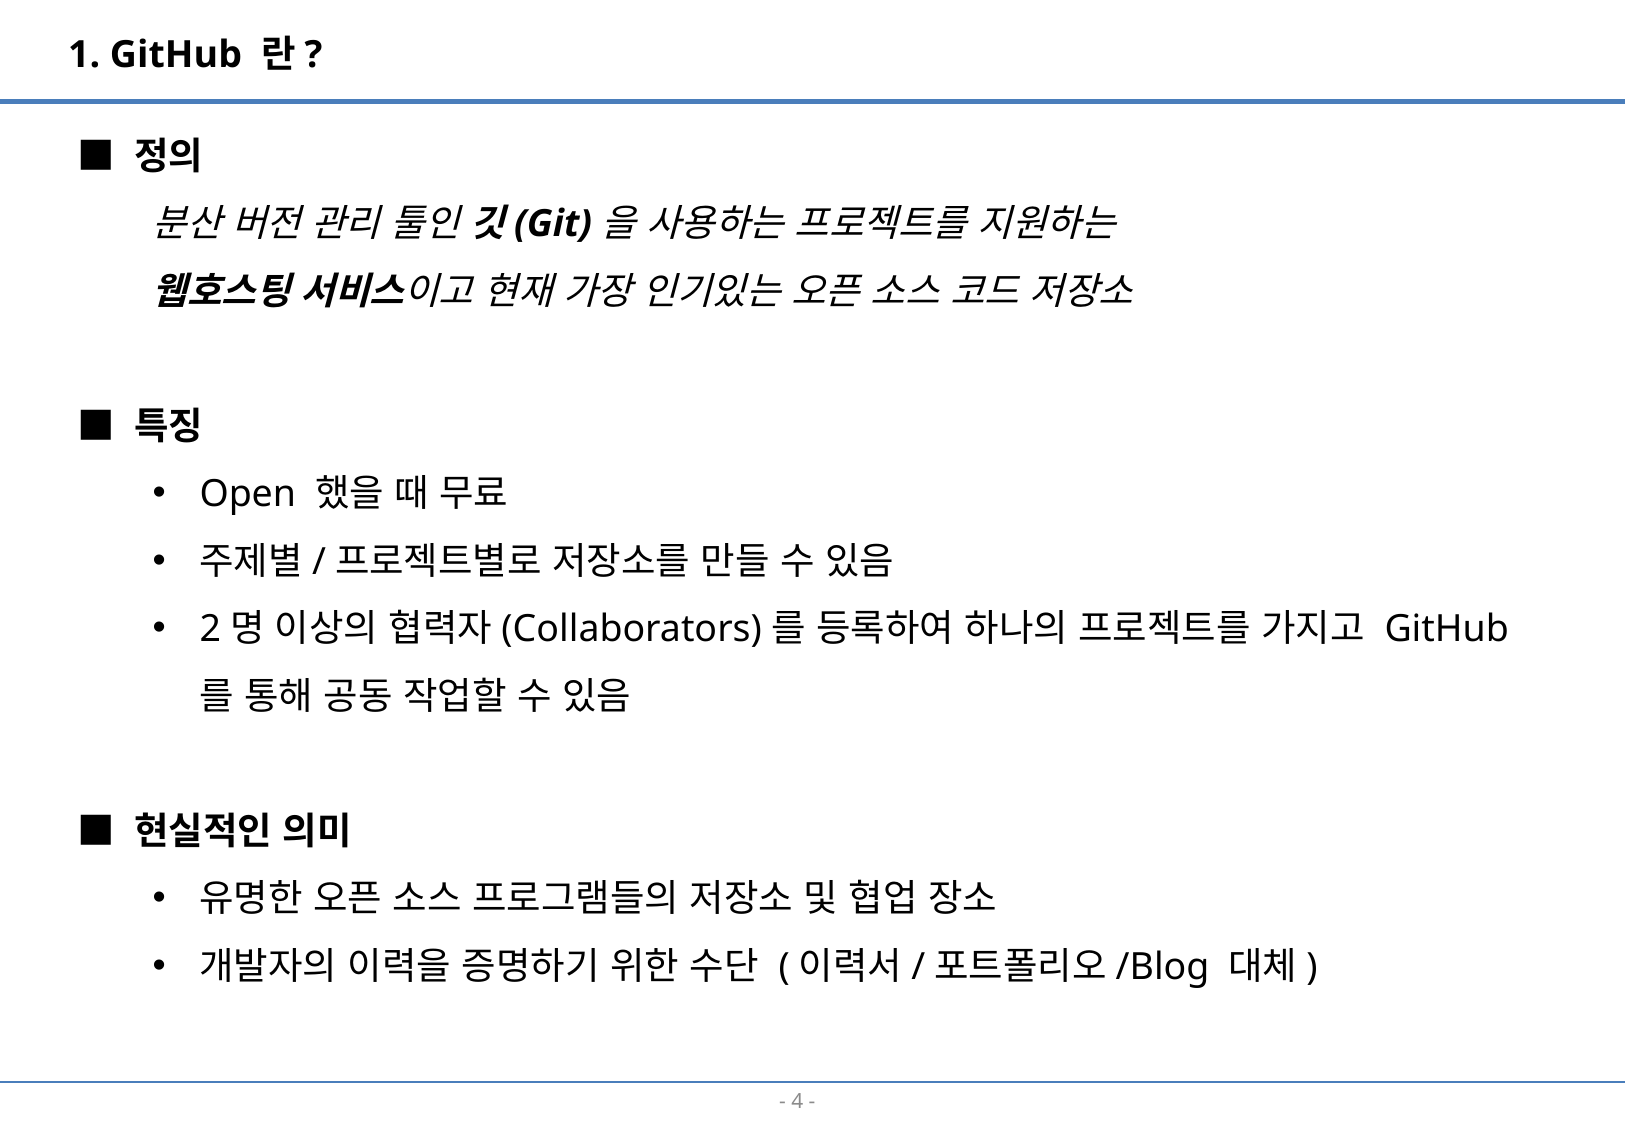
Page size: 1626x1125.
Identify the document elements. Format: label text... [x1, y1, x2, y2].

slide_number - 3 - [607, 1082, 987, 1122]
text_box 1. GitHub 란? [53, 22, 338, 82]
text_box ■ 정의 분산 버전 관리 툴인 깃(Git)을 사용하는 프로젝트를 지원하는 웹호스팅 서비스이고 현재 가장 인기있는 오픈 소스 코드 저장소 ■ 특징 Open 했을 때 무료 주제별/프로젝트별로 저장소를 만들 수 있음 2명 이상의 협력자(Collaborators)를 등록하여 하나의 프로젝트를 가지고 GitHub를 통해 공동 작업할 수 있음 ■ 현실적인 의미 유명한 오픈 소스 프로그램들의 저장소 및 협업 장소 개발자의 이력을 증명하기 위한 수단 (이력서/포트폴리오/Blog 대체) [62, 101, 1542, 995]
